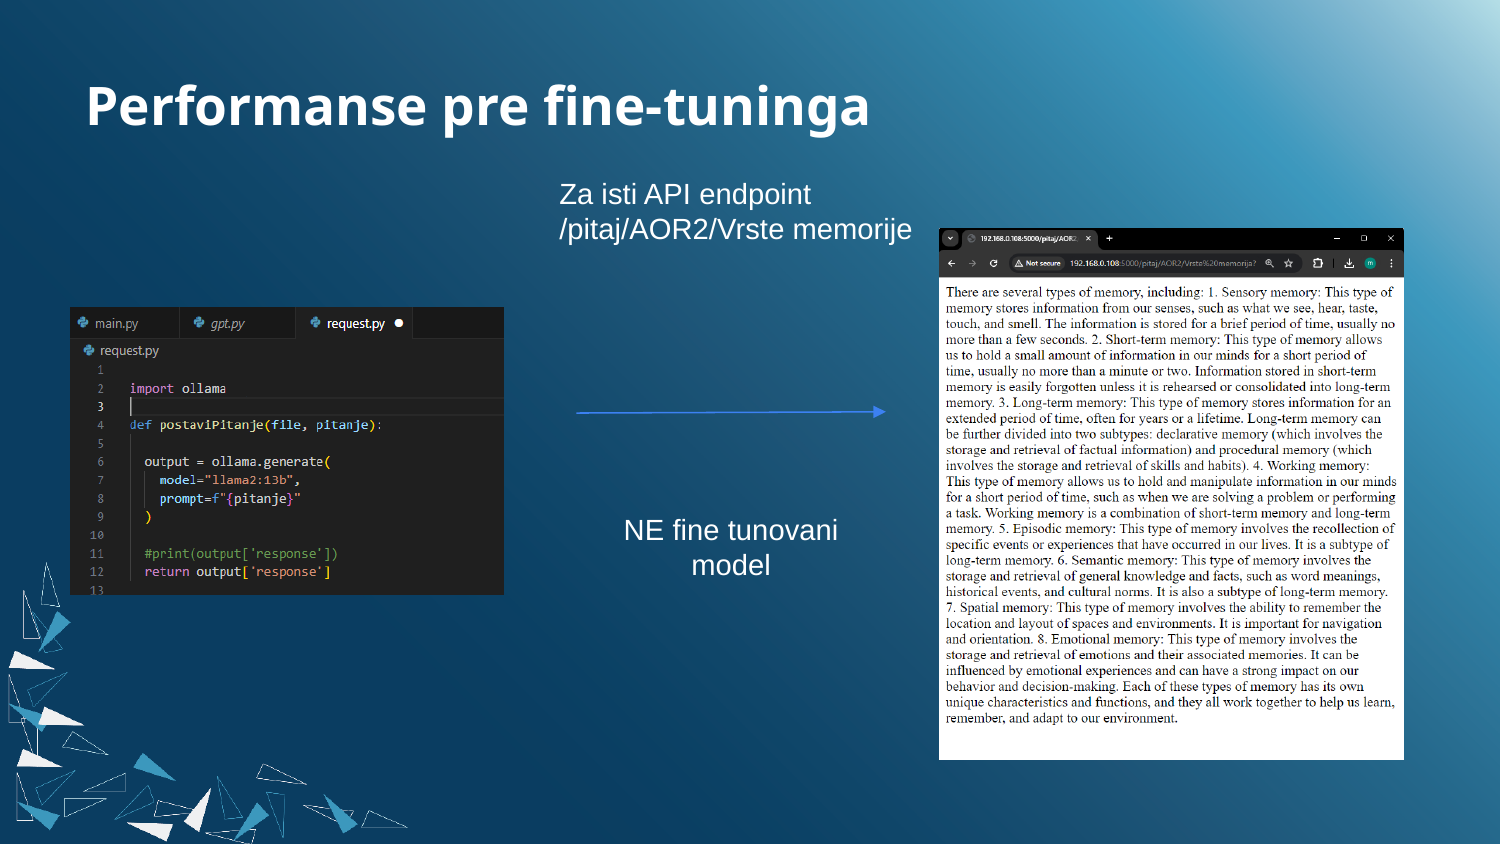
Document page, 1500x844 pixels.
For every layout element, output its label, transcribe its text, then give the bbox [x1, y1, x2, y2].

text_box NE fine tunovani model [586, 503, 877, 624]
picture [0, 0, 1500, 844]
title Performanse pre fine-tuninga [70, 57, 1469, 152]
text_box Za isti API endpoint /pitaj/AOR2/Vrste memorije [544, 167, 1044, 288]
